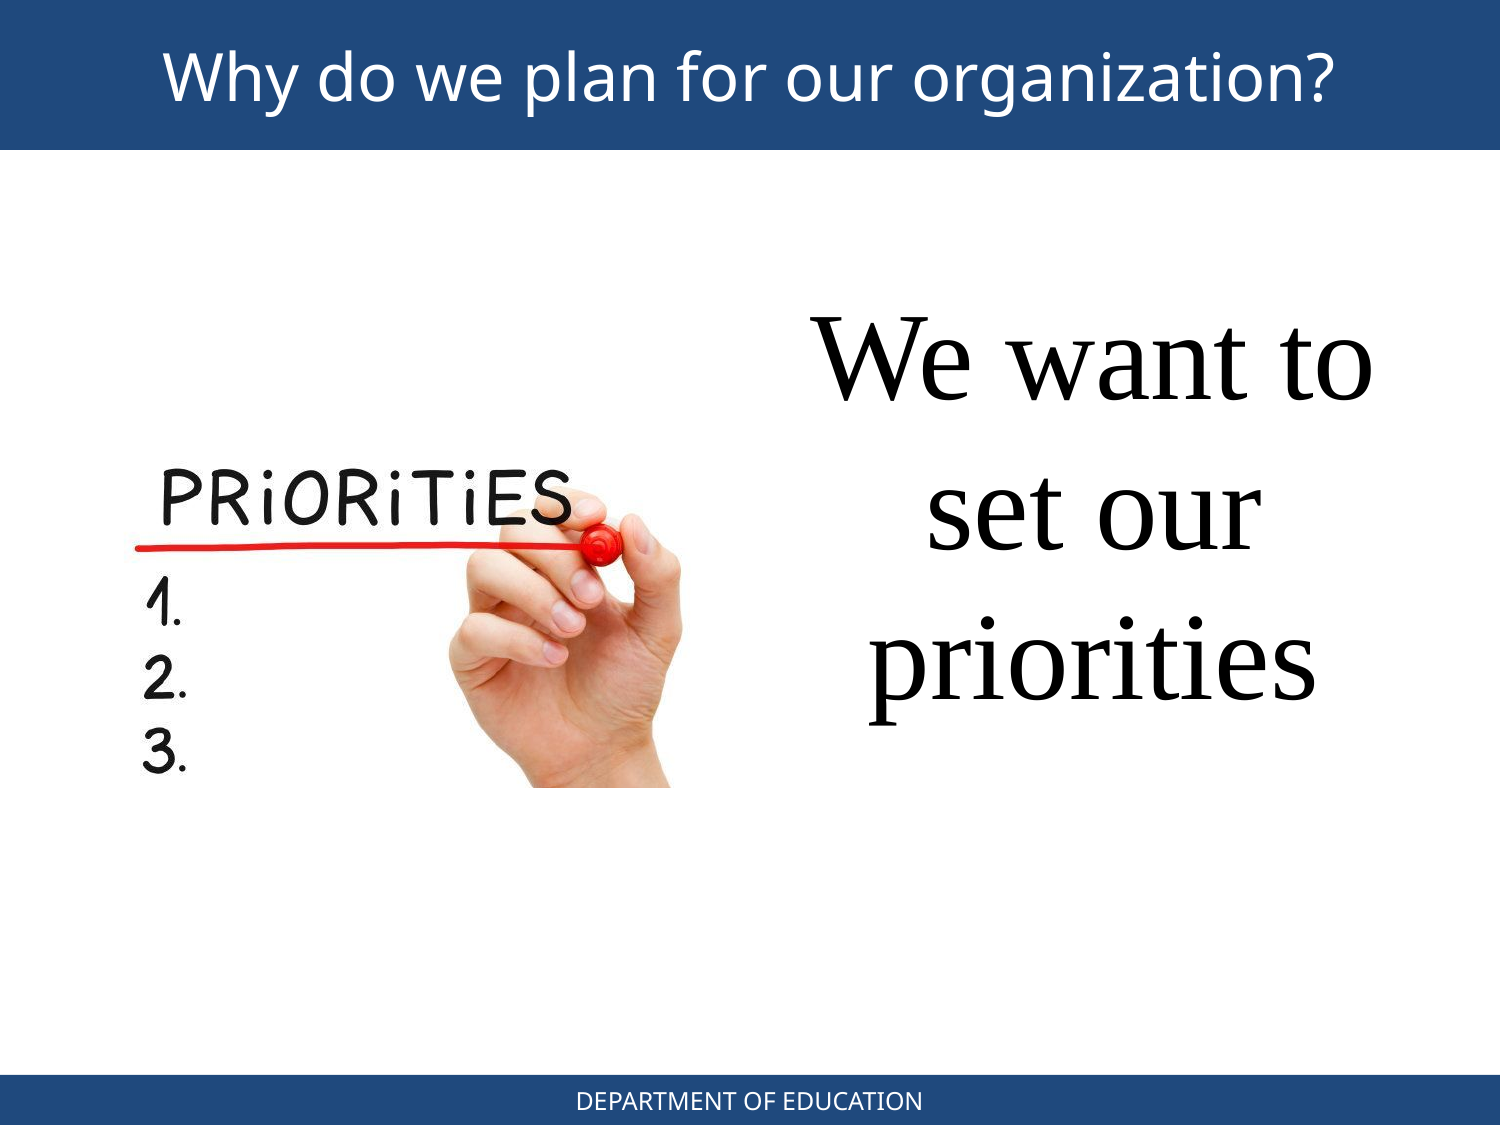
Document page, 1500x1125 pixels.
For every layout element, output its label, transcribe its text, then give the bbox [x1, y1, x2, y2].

title Why do we plan for our organization? [75, 24, 1425, 125]
list We want to set our priorities [762, 212, 1425, 1005]
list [108, 437, 717, 788]
